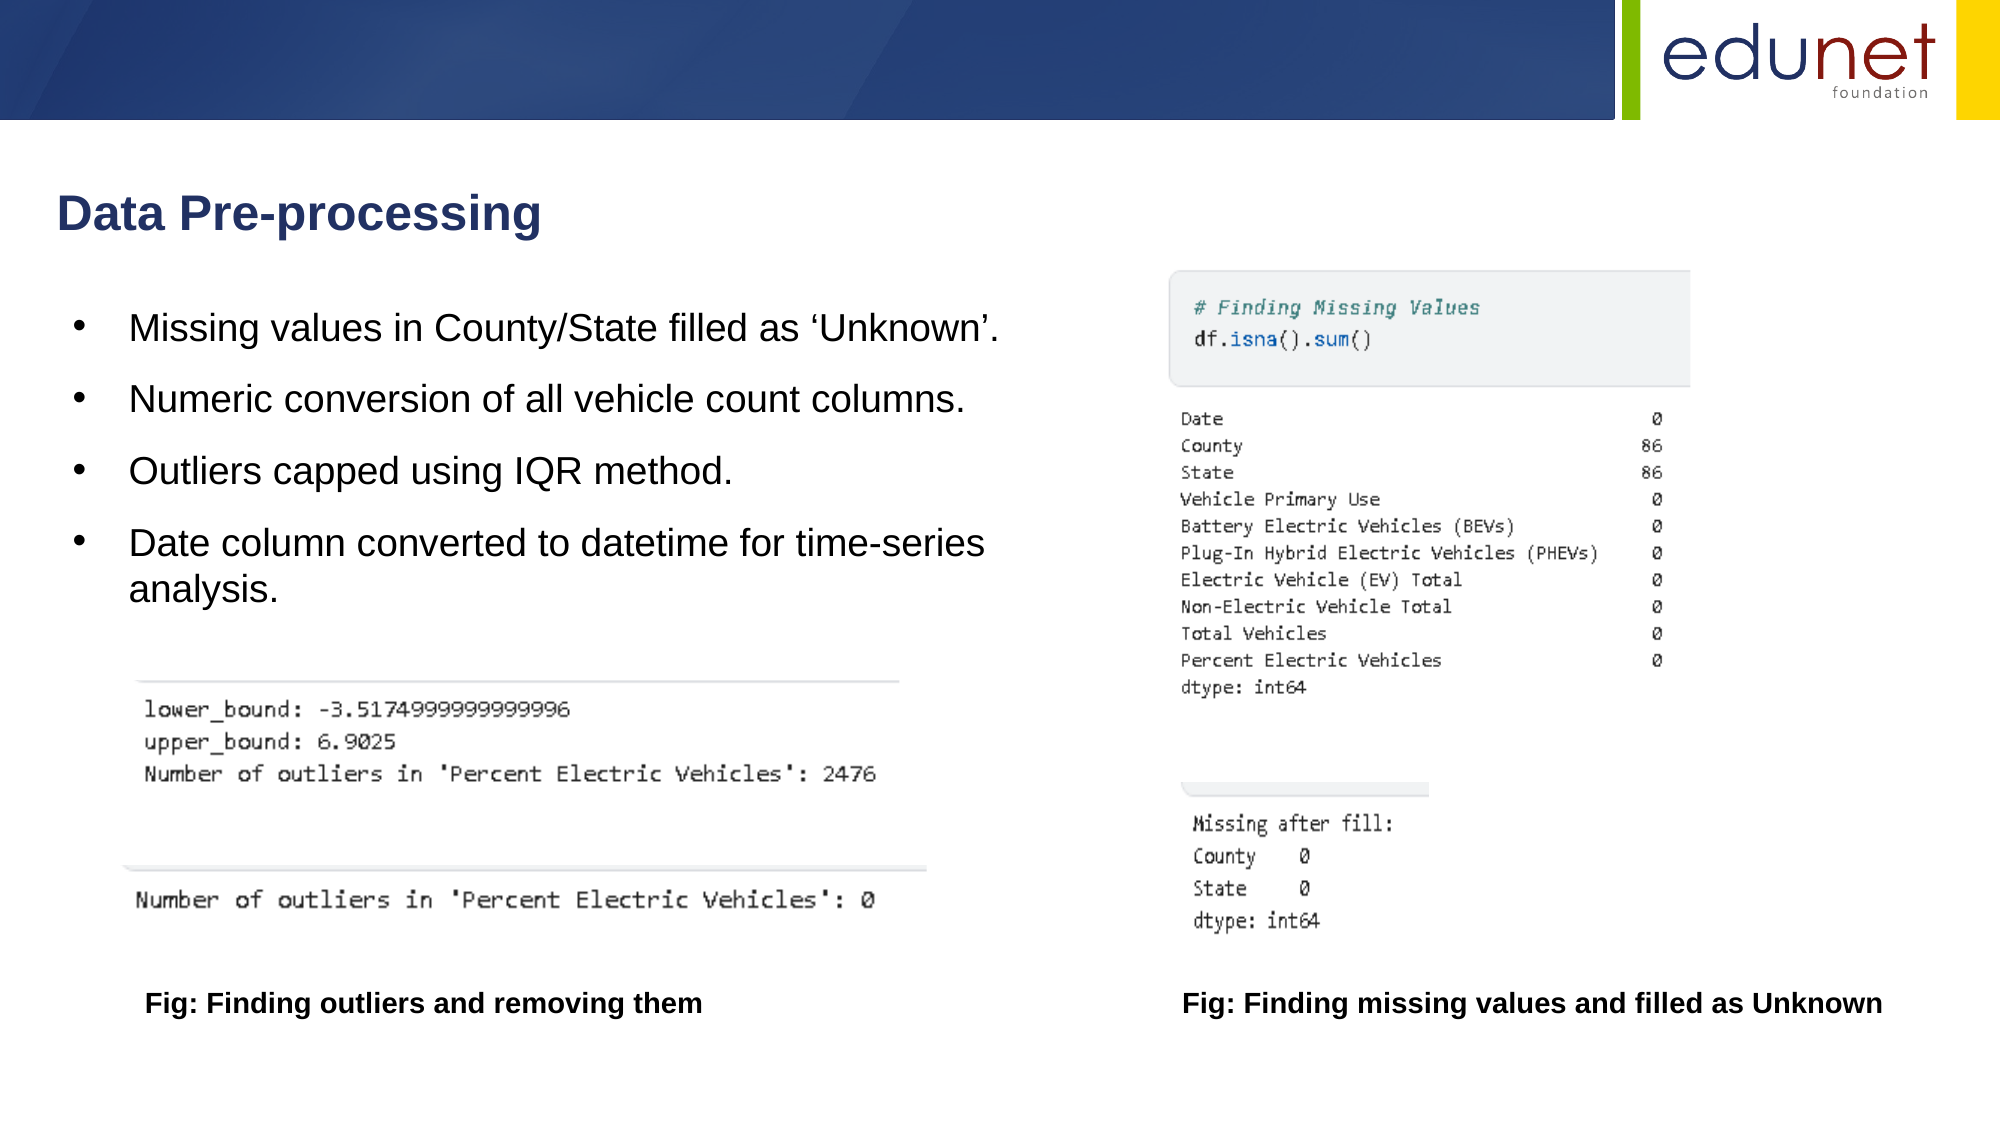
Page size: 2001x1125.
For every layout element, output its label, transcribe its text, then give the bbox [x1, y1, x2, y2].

picture [1652, 12, 1948, 108]
text_box Fig: Finding missing values and filled as Unknown [1167, 976, 1902, 1027]
text_box Data Pre-processing [41, 172, 1043, 248]
picture [129, 680, 900, 804]
picture [1146, 782, 1430, 949]
text_box Missing values in County/State filled as ‘Unknown’. Numeric conversion of all vehicle count columns. Outliers capped using IQR method. Date column converted to datetime for time-series analysis. [57, 294, 1058, 618]
text_box Fig: Finding outliers and removing them [130, 976, 864, 1027]
picture [102, 865, 927, 929]
picture [1167, 266, 1691, 702]
